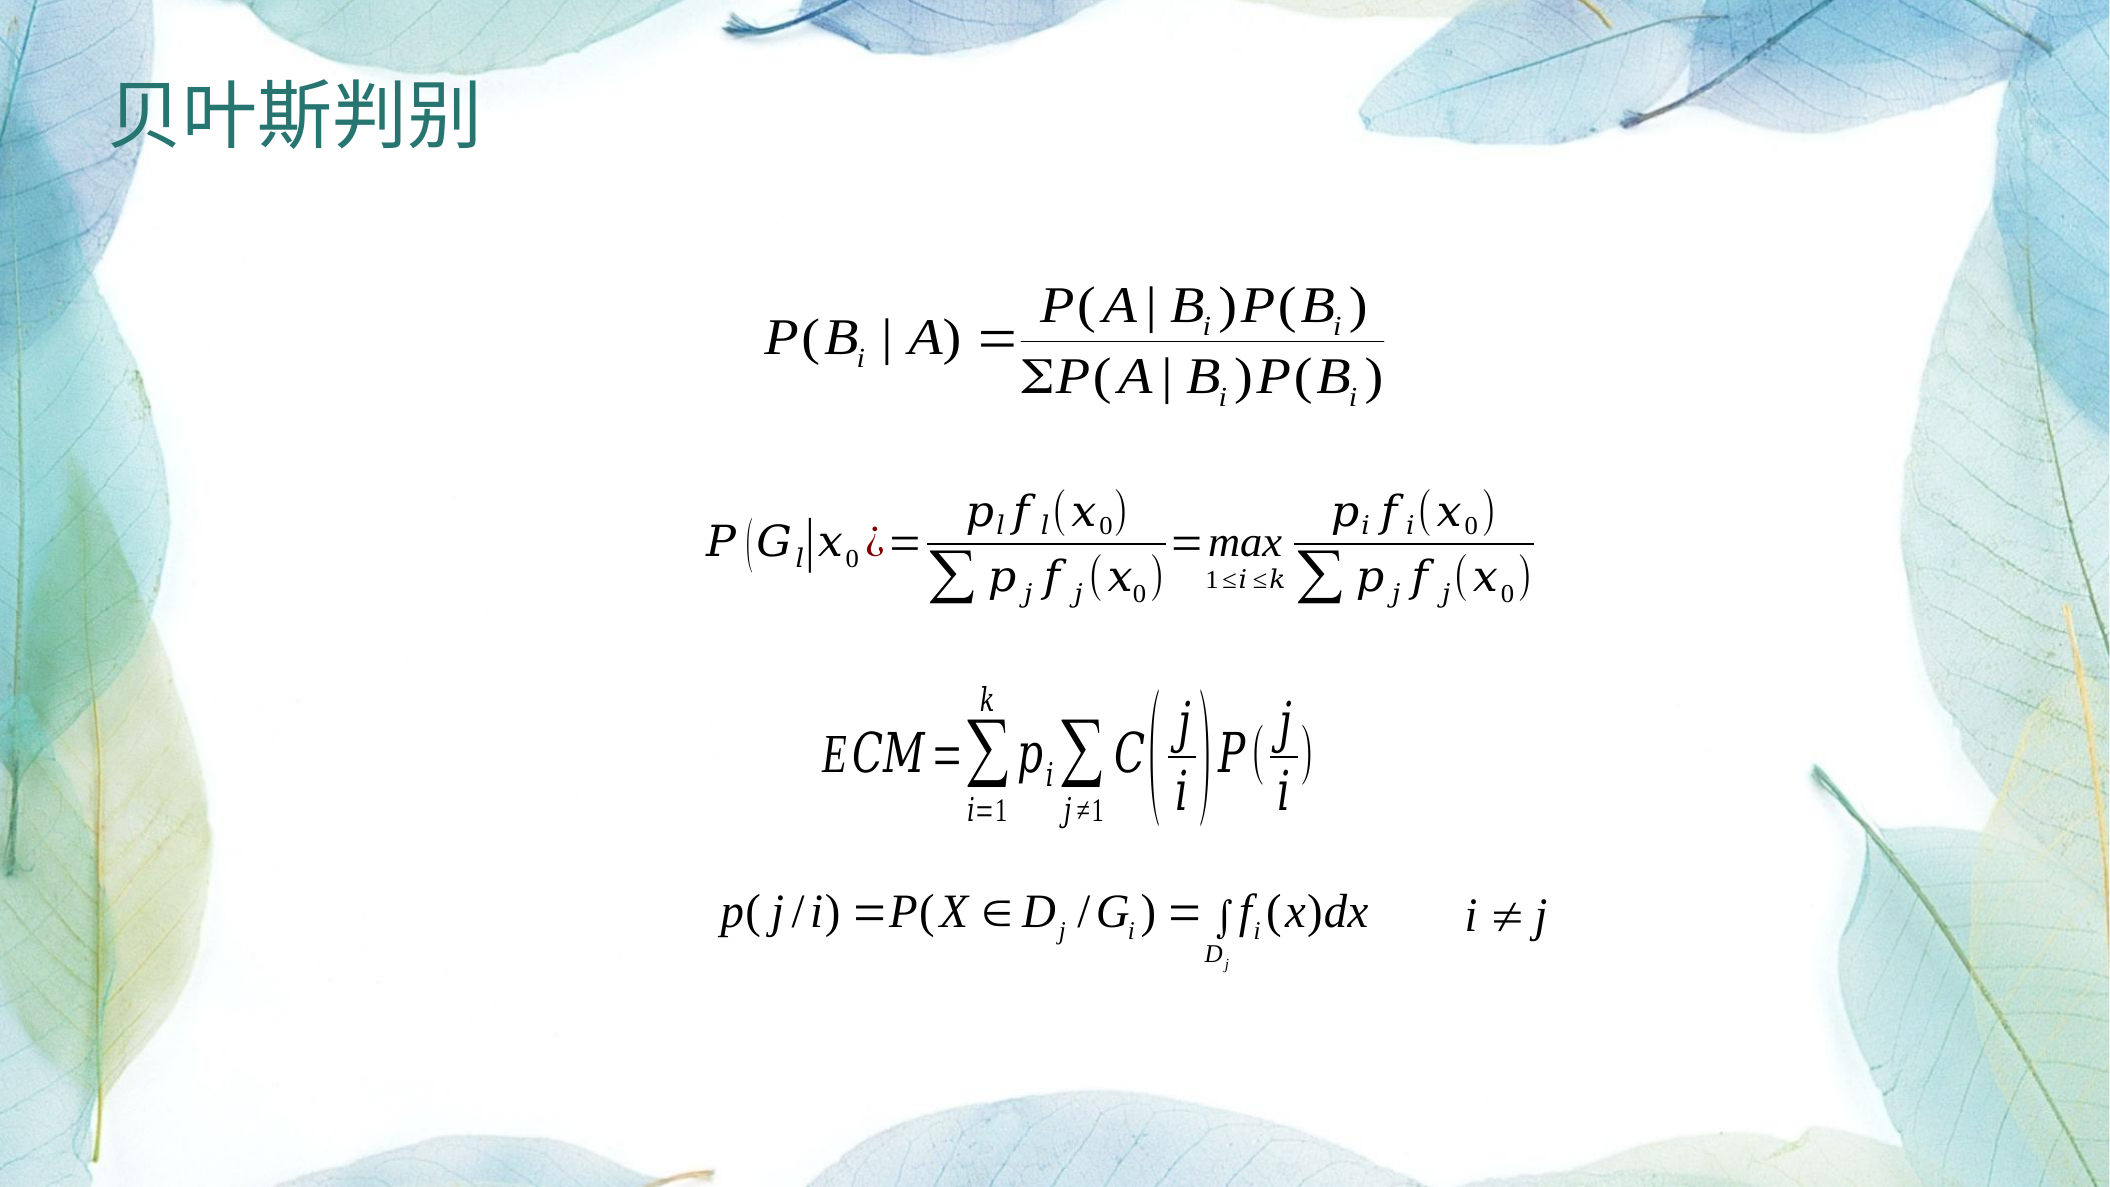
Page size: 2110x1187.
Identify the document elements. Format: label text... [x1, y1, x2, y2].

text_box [712, 886, 1551, 978]
picture [0, 1, 2110, 1187]
text_box 贝叶斯判别 [92, 14, 1168, 165]
